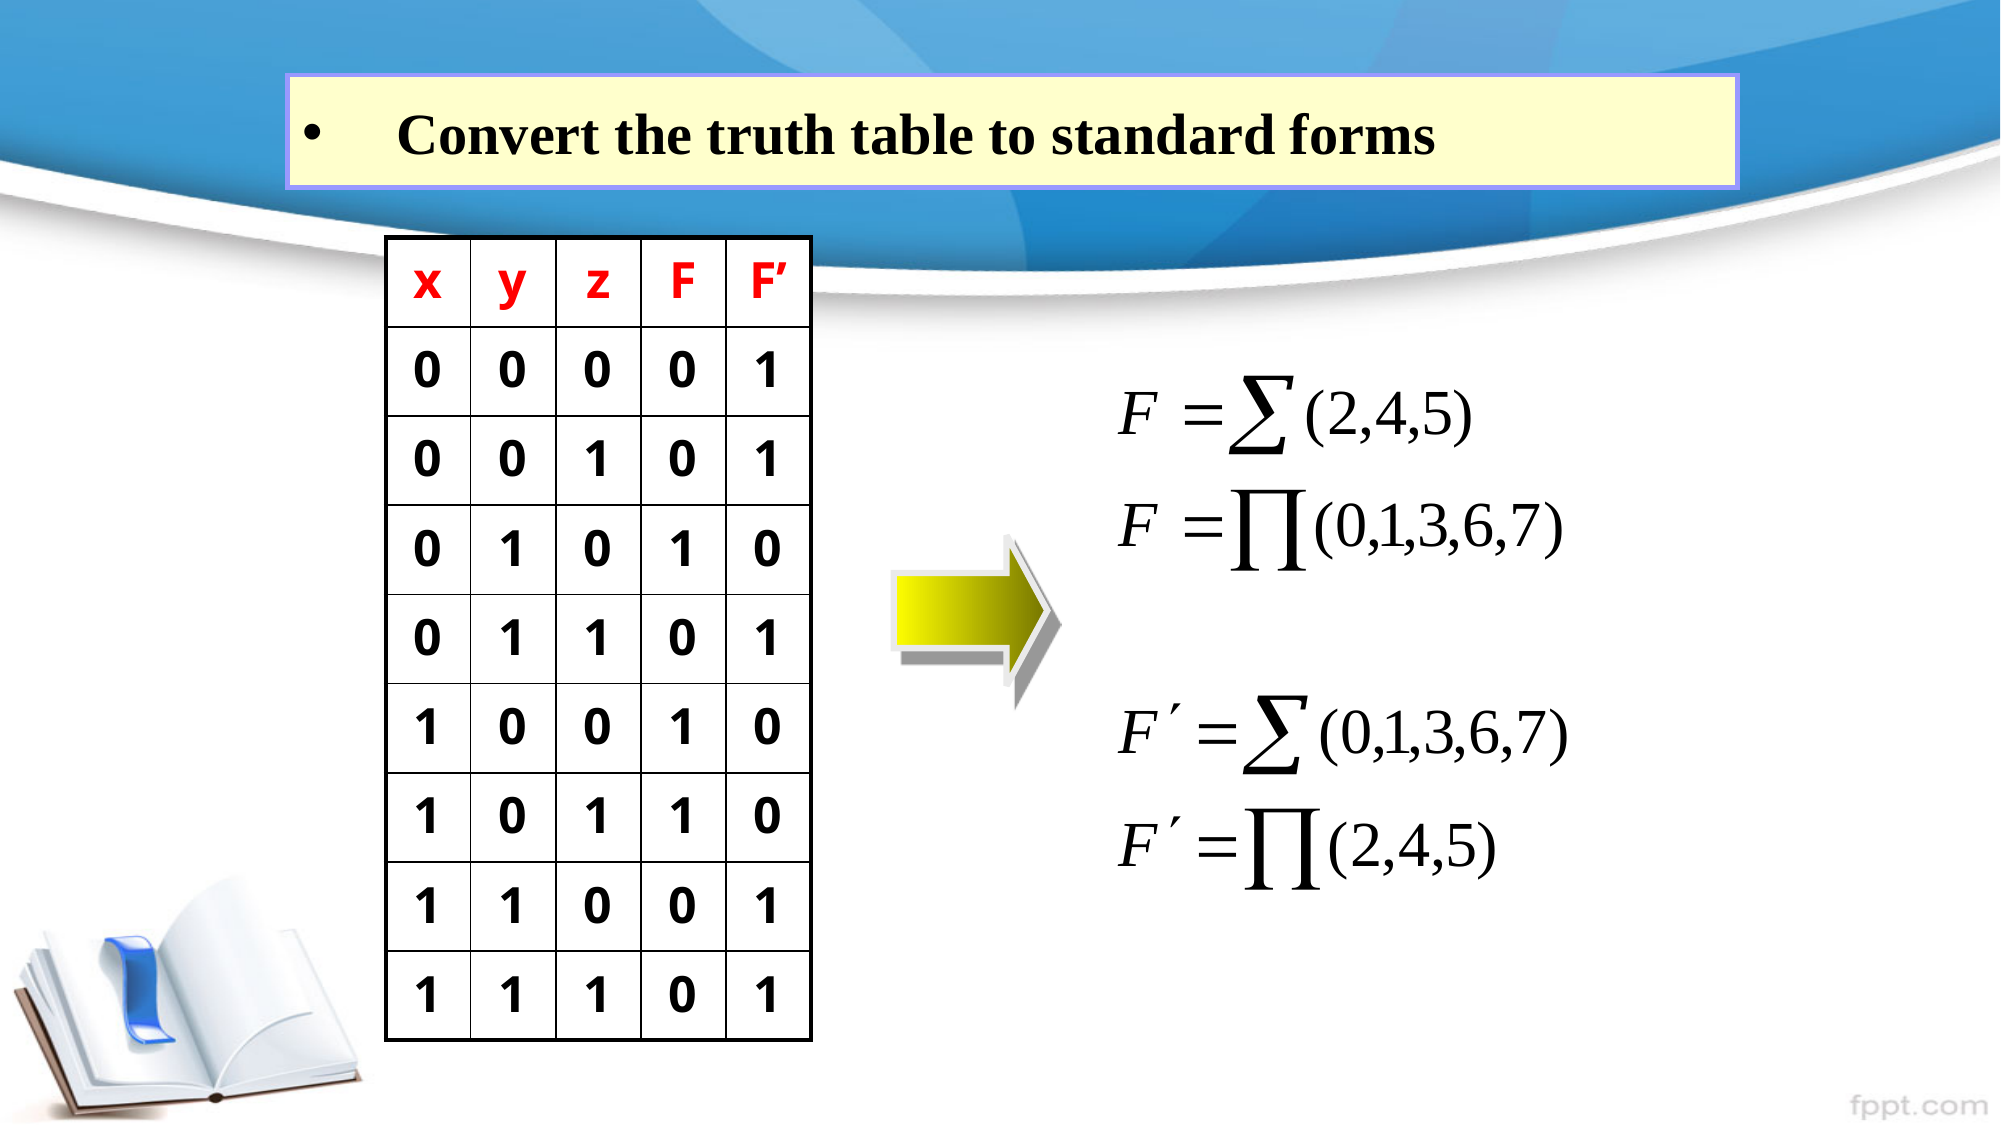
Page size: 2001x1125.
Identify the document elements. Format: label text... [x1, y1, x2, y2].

table_cell 0 [471, 684, 555, 772]
table_cell 1 [727, 863, 809, 950]
table_cell 0 [642, 328, 725, 415]
table_cell 0 [557, 684, 640, 772]
table_cell 1 [388, 863, 470, 950]
table_cell 1 [727, 328, 809, 415]
table_cell 1 [642, 684, 725, 772]
table_cell 1 [642, 506, 725, 594]
picture [0, 0, 2001, 1125]
table_cell 0 [727, 684, 809, 772]
table_cell 1 [642, 774, 725, 861]
table_cell 1 [557, 952, 640, 1038]
table_cell 1 [388, 952, 470, 1038]
table_cell 0 [642, 417, 725, 504]
table_cell 1 [388, 684, 470, 772]
table_cell 0 [471, 774, 555, 861]
table_cell 0 [642, 863, 725, 950]
table_cell 1 [471, 952, 555, 1038]
title Convert the truth table to standard forms [287, 74, 1738, 188]
table_cell 1 [557, 595, 640, 683]
table_cell 0 [642, 952, 725, 1038]
table_cell 0 [557, 506, 640, 594]
table_cell 1 [557, 417, 640, 504]
table_header y [471, 240, 555, 326]
table_header F’ [727, 240, 809, 326]
table_cell 0 [388, 506, 470, 594]
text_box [1106, 681, 1584, 907]
table_cell 0 [471, 417, 555, 504]
table_cell 0 [388, 417, 470, 504]
table_cell 0 [727, 774, 809, 861]
table_header x [388, 240, 470, 326]
table_cell 0 [557, 328, 640, 415]
table_cell 0 [471, 328, 555, 415]
table_cell 1 [727, 417, 809, 504]
table_cell 0 [727, 506, 809, 594]
table_cell 0 [557, 863, 640, 950]
table_cell 0 [388, 328, 470, 415]
table_header z [557, 240, 640, 326]
table_cell 0 [388, 595, 470, 683]
table_cell 1 [471, 506, 555, 594]
table_cell 1 [471, 595, 555, 683]
table_cell 1 [471, 863, 555, 950]
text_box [1106, 362, 1578, 587]
table_cell 1 [727, 952, 809, 1038]
table_cell 1 [727, 595, 809, 683]
table_cell 1 [557, 774, 640, 861]
table_header F [642, 240, 725, 326]
table_cell 1 [388, 774, 470, 861]
text_box [893, 535, 1048, 686]
table_cell 0 [642, 595, 725, 683]
